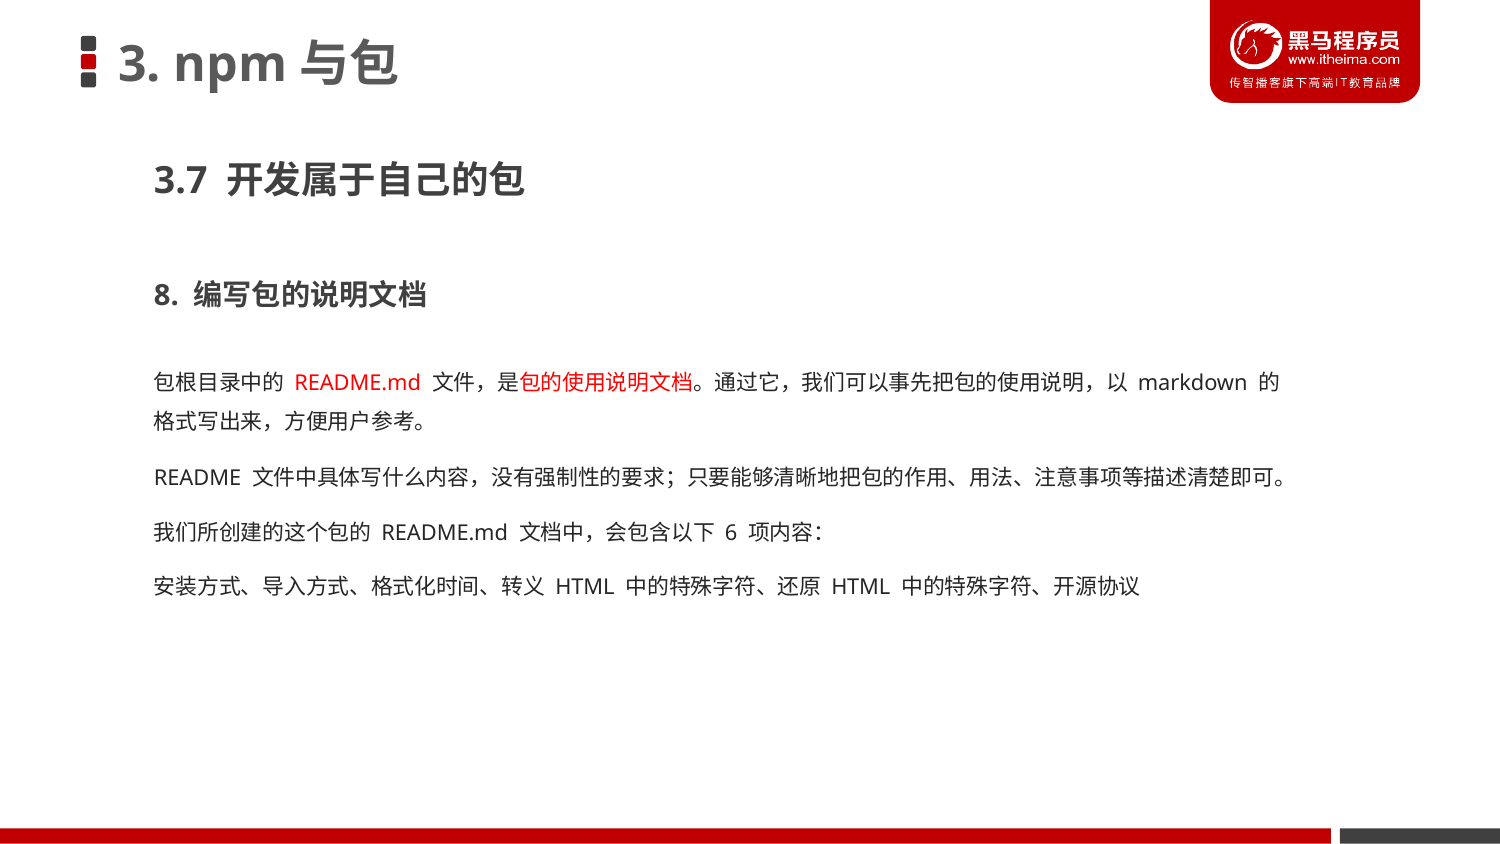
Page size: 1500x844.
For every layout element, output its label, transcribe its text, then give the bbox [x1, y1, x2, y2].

list 包根目录中的 README.md 文件，是包的使用说明文档。通过它，我们可以事先把包的使用说明，以 markdown 的格式写出来，方便用户参考。 README 文件中具体写什么内容，没有强制性的要求；只要能够清晰地把包的作用、用法、注意事项等描述清楚即可。 我们所创建的这个包的 README.md 文档中，会包含以下 6 项内容： 安装方式、导入方式、格式化时间、转义 HTML 中的特殊字符、还原 HTML 中的特殊字符、开源协议 [139, 348, 1311, 819]
picture [1211, 11, 1419, 97]
text_box 8. 编写包的说明文档 [139, 273, 1204, 320]
list 3.7 开发属于自己的包 [139, 153, 1209, 243]
title 3. npm与包 [103, 0, 1209, 130]
